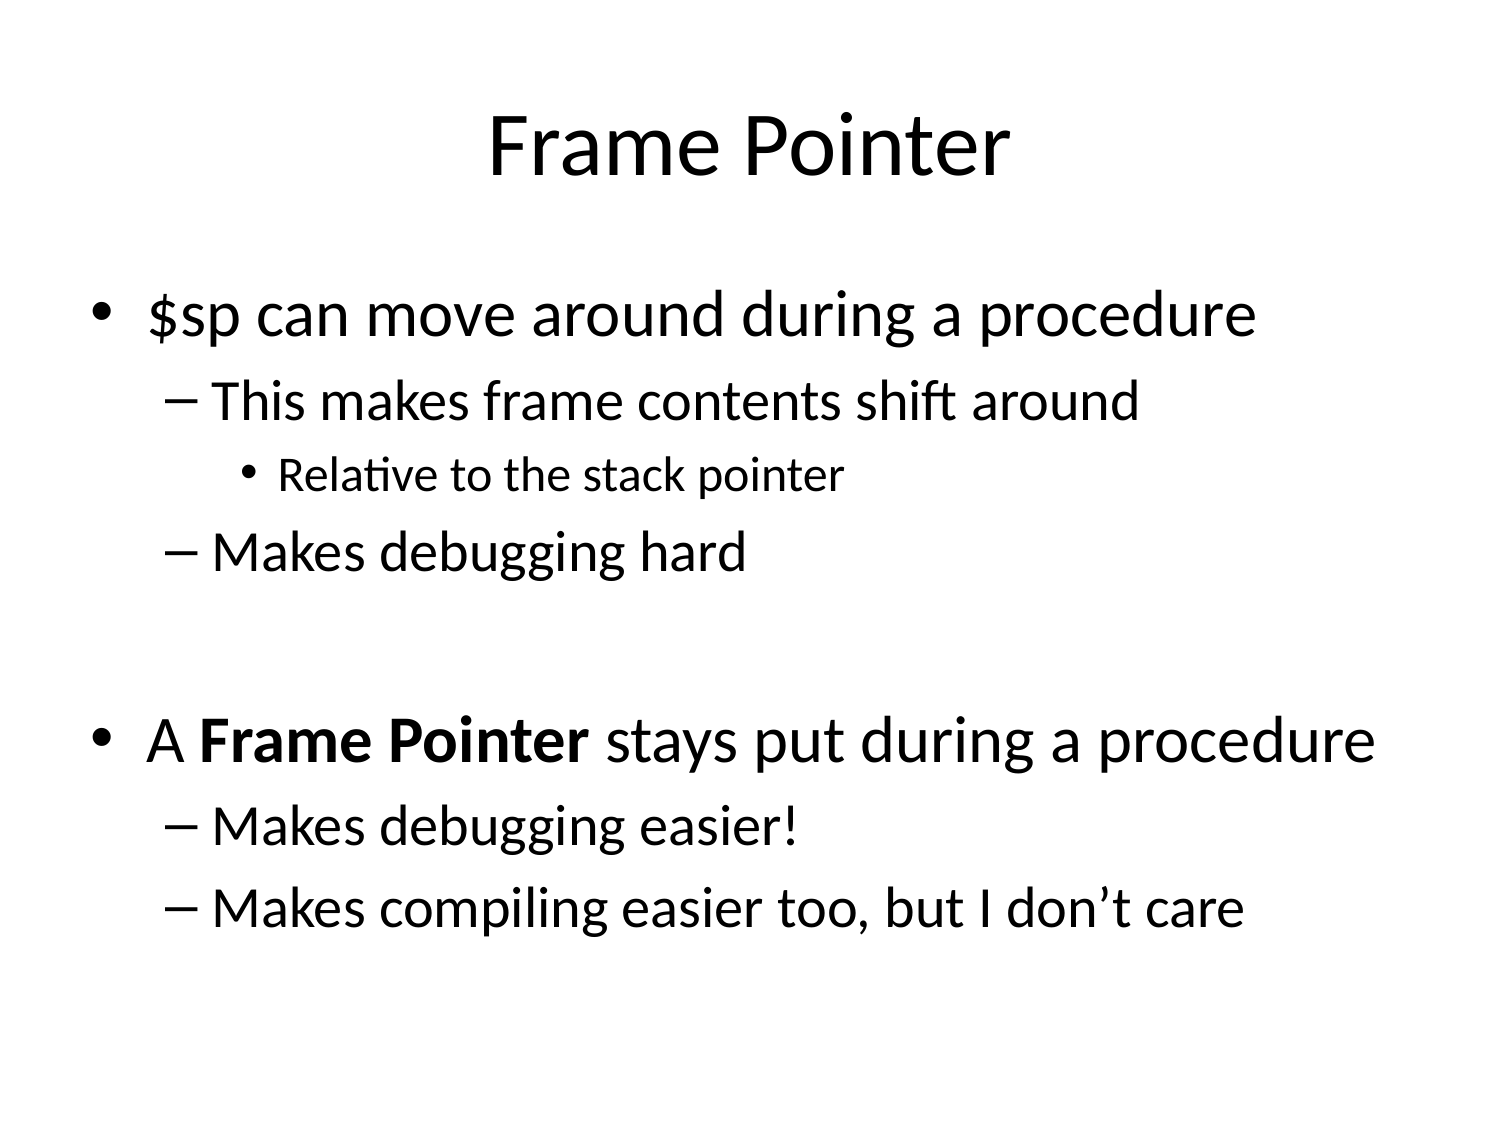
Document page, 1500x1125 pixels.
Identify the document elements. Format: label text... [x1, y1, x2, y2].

title Frame Pointer [75, 45, 1425, 233]
list $sp can move around during a procedure This makes frame contents shift around Relative to the stack pointer Makes debugging hard A Frame Pointer stays put during a procedure Makes debugging easier! Makes compiling easier too, but I don’t care [75, 262, 1425, 1005]
